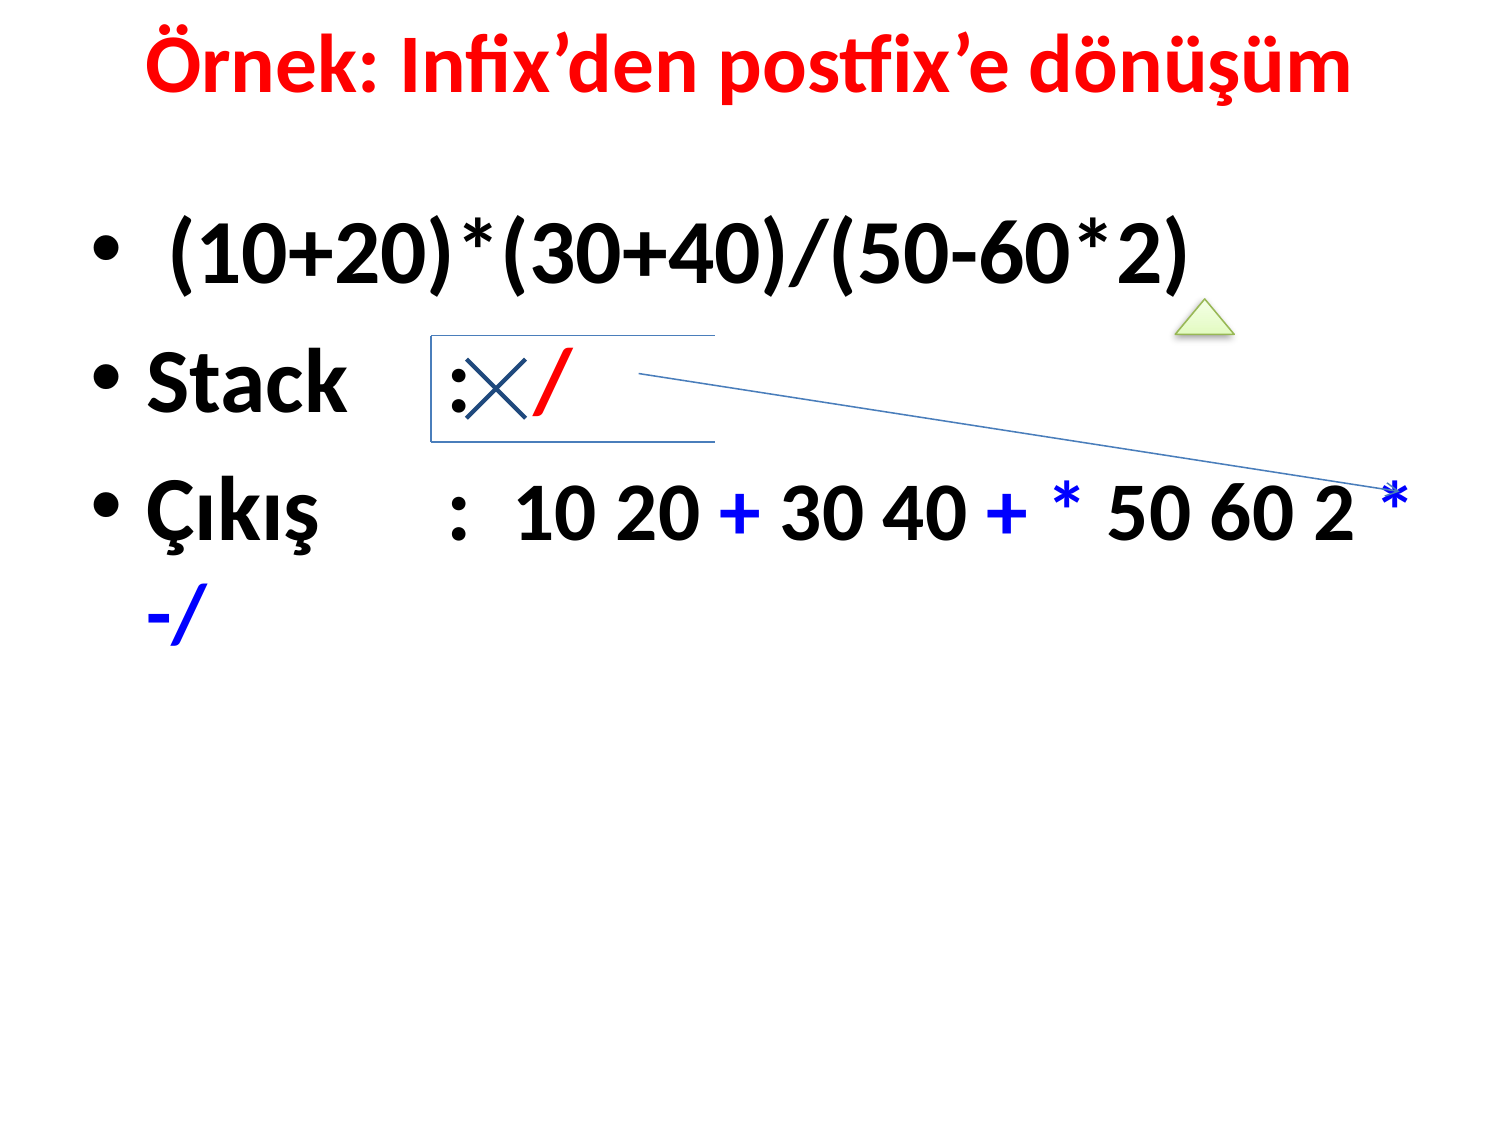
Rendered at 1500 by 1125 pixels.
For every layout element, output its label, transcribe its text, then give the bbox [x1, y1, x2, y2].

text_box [430, 335, 715, 443]
list (10+20)*(30+40)/(50-60*2) Stack : / Çıkış : 10 20 + 30 40 + * 50 60 2 * -/ [75, 184, 1471, 1005]
text_box [1174, 298, 1235, 336]
title Örnek: Infix’den postfix’e dönüşüm [0, 0, 1500, 124]
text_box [638, 373, 1400, 492]
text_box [466, 358, 526, 419]
